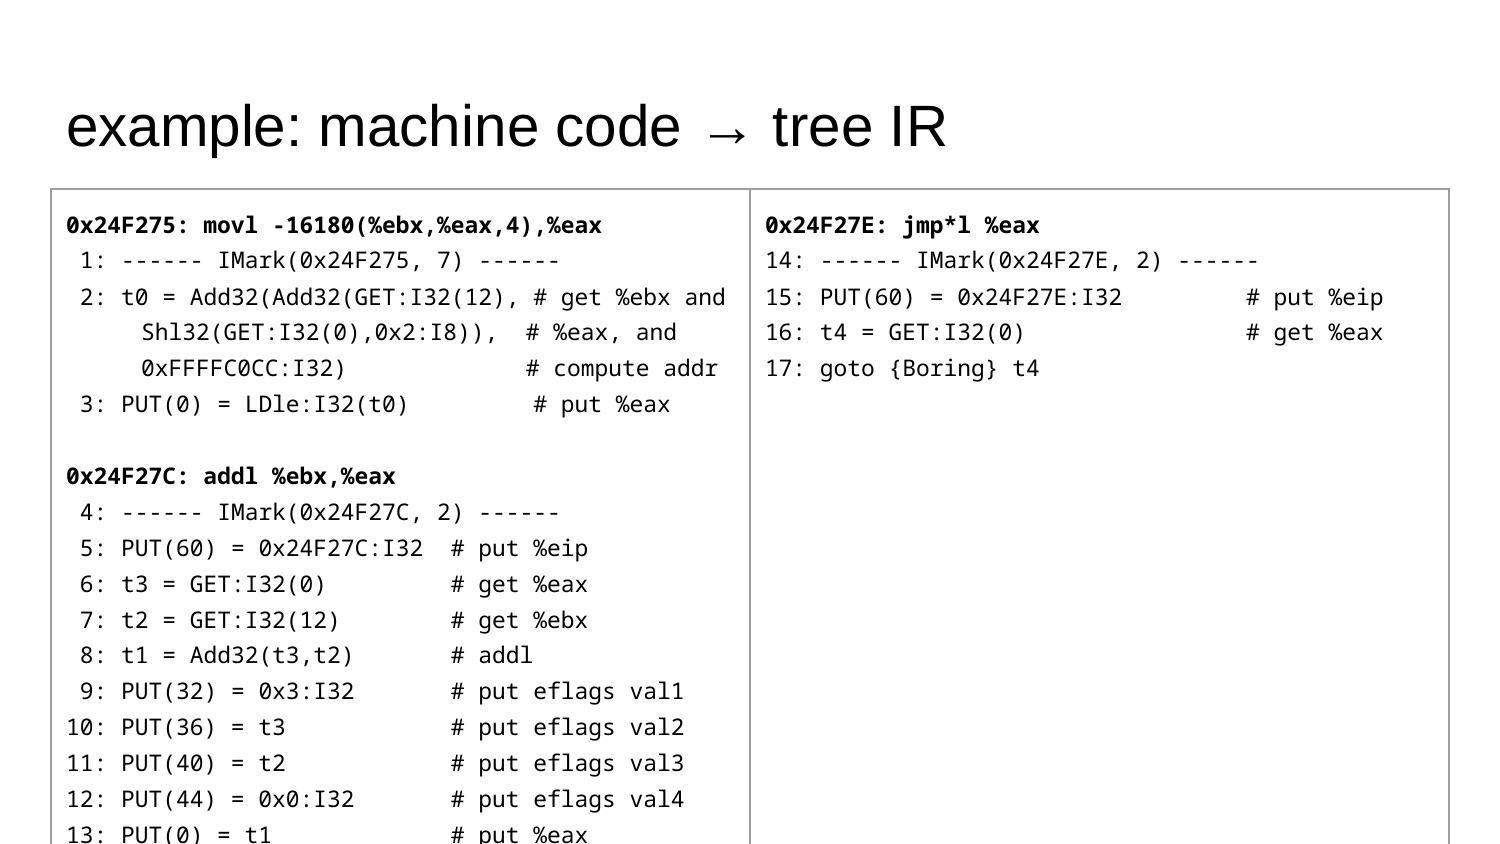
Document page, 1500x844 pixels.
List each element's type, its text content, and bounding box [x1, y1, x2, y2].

table_header 0x24F27E: jmp*l %eax 14: ------ IMark(0x24F27E, 2) ------ 15: PUT(60) = 0x24F27E:I32 # put %eip 16: t4 = GET:I32(0) # get %eax 17: goto {Boring} t4 [751, 190, 1448, 844]
table_header 0x24F275: movl -16180(%ebx,%eax,4),%eax 1: ------ IMark(0x24F275, 7) ------ 2: t0 = Add32(Add32(GET:I32(12), # get %ebx and Shl32(GET:I32(0),0x2:I8)), # %eax, and 0xFFFFC0CC:I32) # compute addr 3: PUT(0) = LDle:I32(t0) # put %eax 0x24F27C: addl %ebx,%eax 4: ------ IMark(0x24F27C, 2) ------ 5: PUT(60) = 0x24F27C:I32 # put %eip 6: t3 = GET:I32(0) # get %eax 7: t2 = GET:I32(12) # get %ebx 8: t1 = Add32(t3,t2) # addl 9: PUT(32) = 0x3:I32 # put eflags val1 10: PUT(36) = t3 # put eflags val2 11: PUT(40) = t2 # put eflags val3 12: PUT(44) = 0x0:I32 # put eflags val4 13: PUT(0) = t1 # put %eax [52, 190, 749, 844]
title example: machine code → tree IR [51, 72, 1449, 167]
